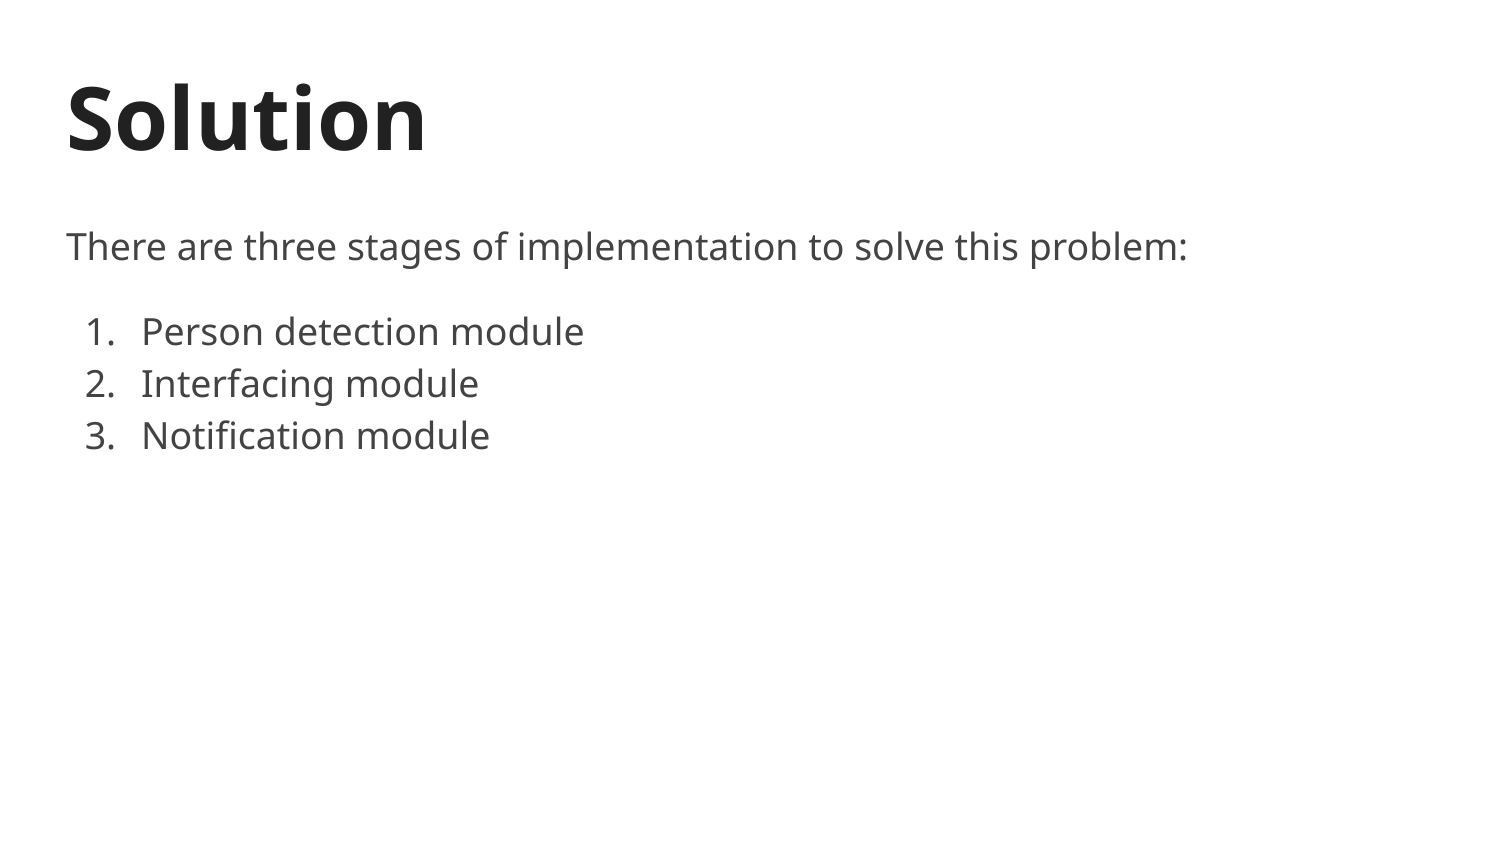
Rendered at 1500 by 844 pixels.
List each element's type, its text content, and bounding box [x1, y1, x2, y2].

title Solution [51, 48, 1449, 180]
list There are three stages of implementation to solve this problem: Person detection module Interfacing module Notification module [51, 201, 1449, 750]
